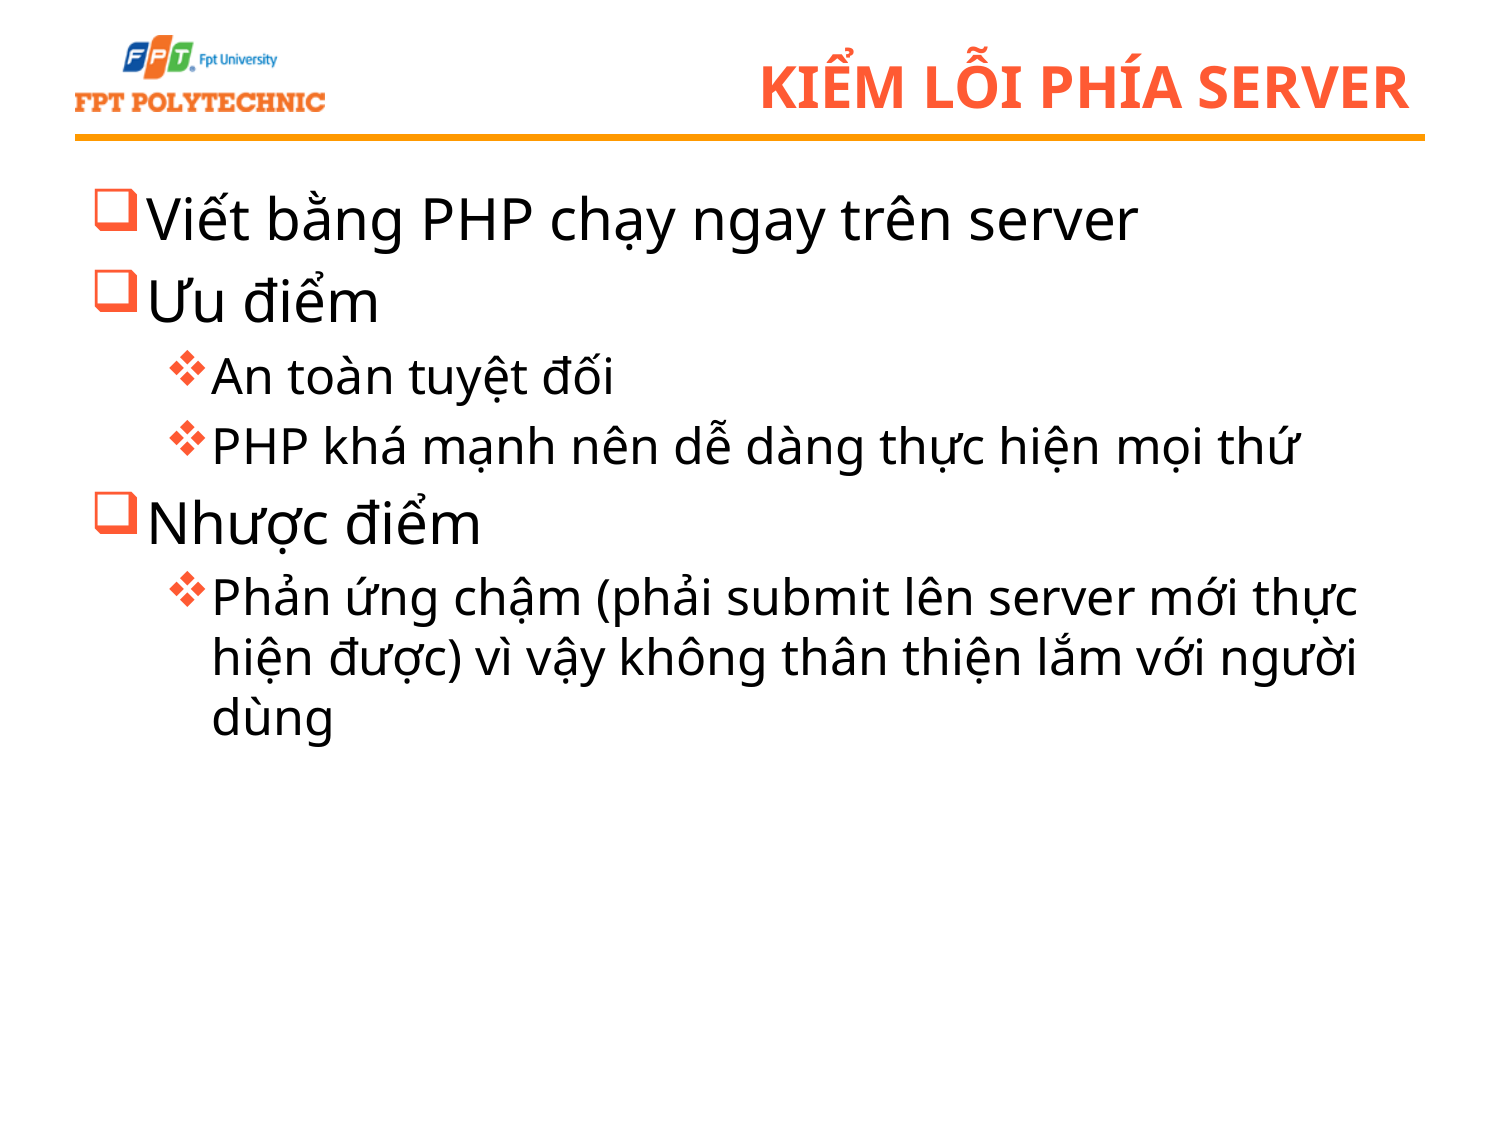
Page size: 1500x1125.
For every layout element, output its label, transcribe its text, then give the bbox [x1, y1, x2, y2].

list Viết bằng PHP chạy ngay trên server Ưu điểm An toàn tuyệt đối PHP khá mạnh nên dễ dàng thực hiện mọi thứ Nhược điểm Phản ứng chậm (phải submit lên server mới thực hiện được) vì vậy không thân thiện lắm với người dùng [75, 174, 1425, 1038]
picture [75, 35, 325, 112]
title Kiểm lỗi phía server [337, 45, 1425, 125]
